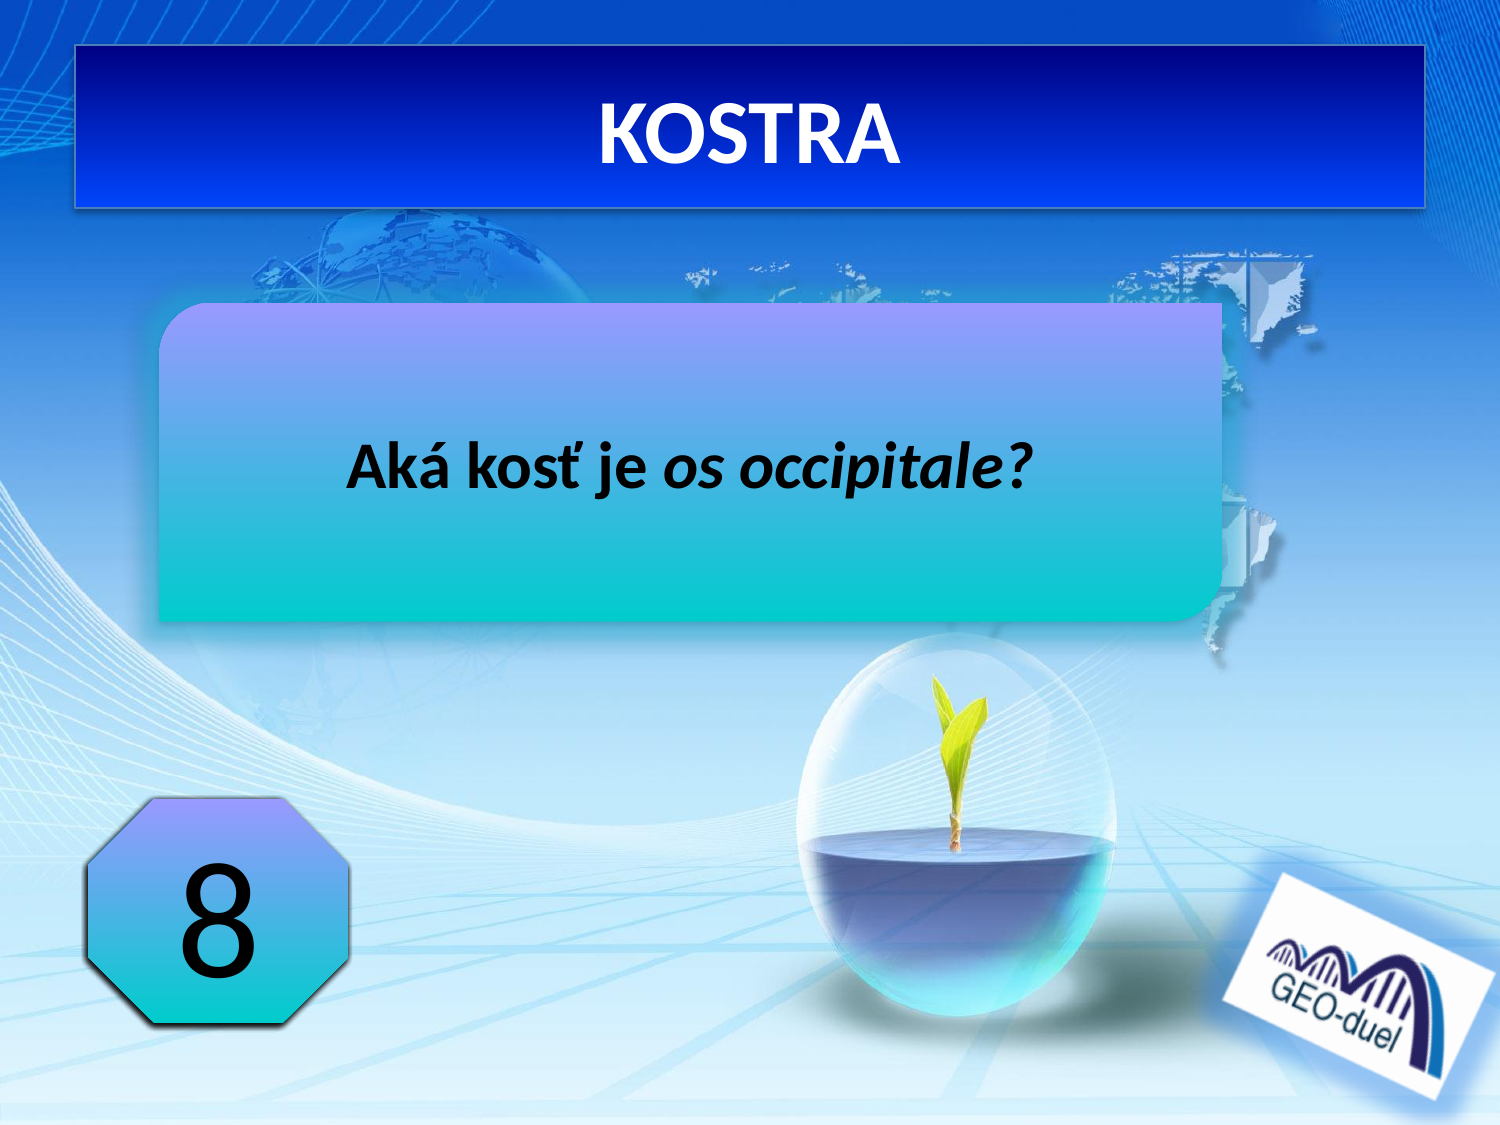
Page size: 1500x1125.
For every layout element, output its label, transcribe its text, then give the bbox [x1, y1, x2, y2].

picture [0, 0, 1500, 1125]
title KOSTRA [74, 44, 1426, 209]
text_box Aká kosť je os occipitale? [159, 302, 1223, 622]
text_box 8 [88, 798, 349, 1024]
